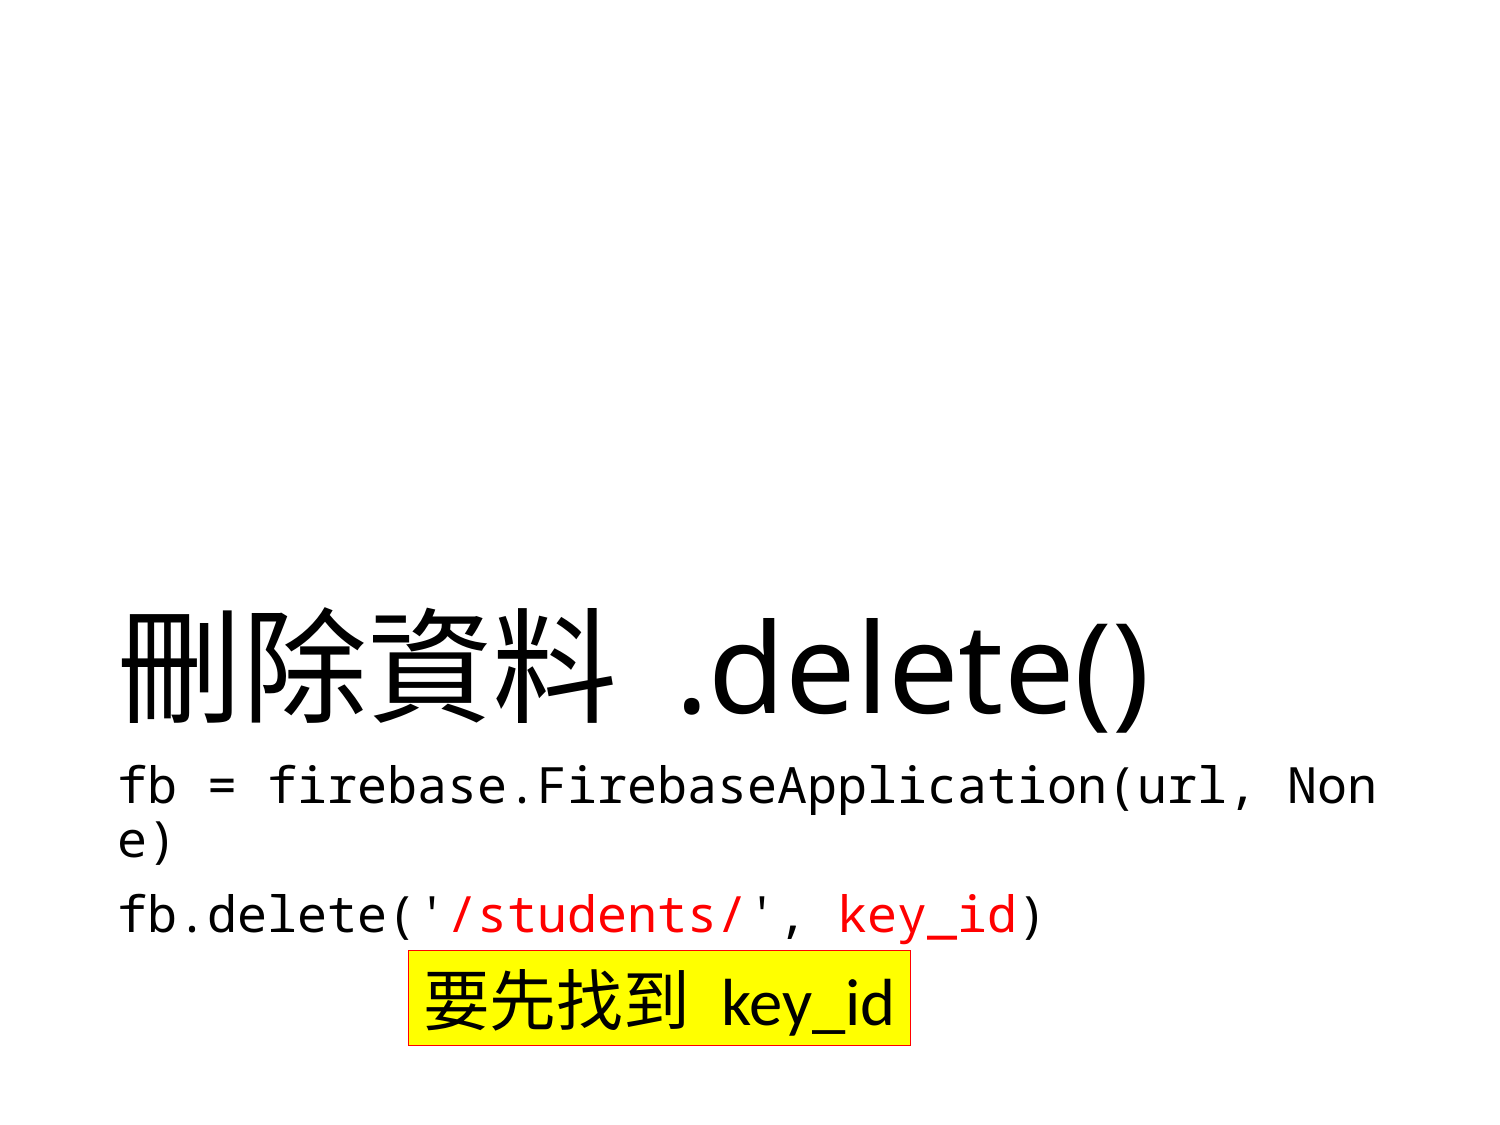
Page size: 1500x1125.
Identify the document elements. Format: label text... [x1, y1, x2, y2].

title 刪除資料 .delete() [102, 280, 1397, 749]
list fb = firebase.FirebaseApplication(url, None) fb.delete('/students/', key_id) [102, 752, 1397, 999]
text_box 要先找到 key_id [408, 950, 911, 1046]
